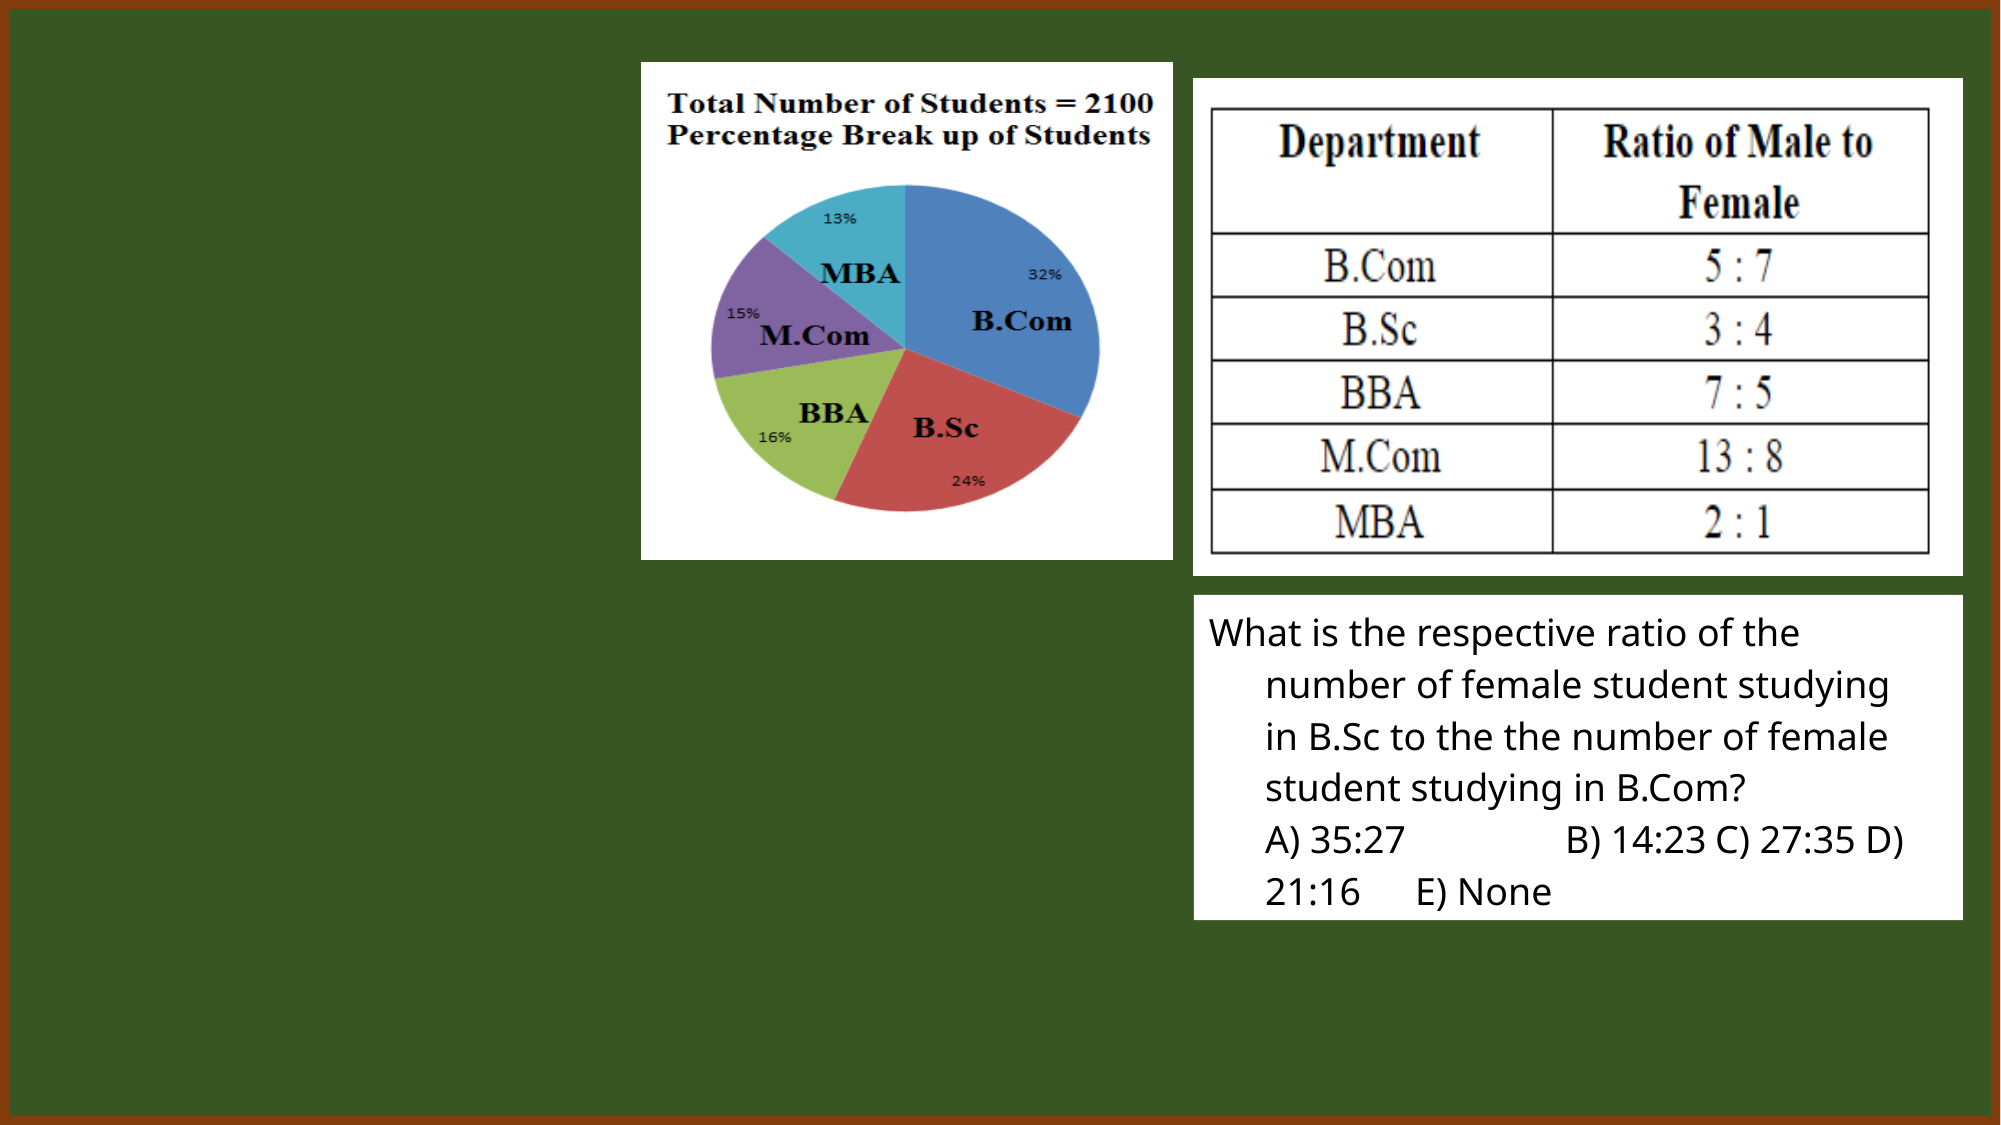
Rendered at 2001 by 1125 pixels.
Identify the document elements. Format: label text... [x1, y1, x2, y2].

picture [641, 62, 1173, 560]
picture [1193, 77, 1964, 576]
text_box What is the respective ratio of the number of female student studying in B.Sc to the the number of female student studying in B.Com? A) 35:27 B) 14:23 C) 27:35 D) 21:16 E) None [1193, 594, 1963, 921]
